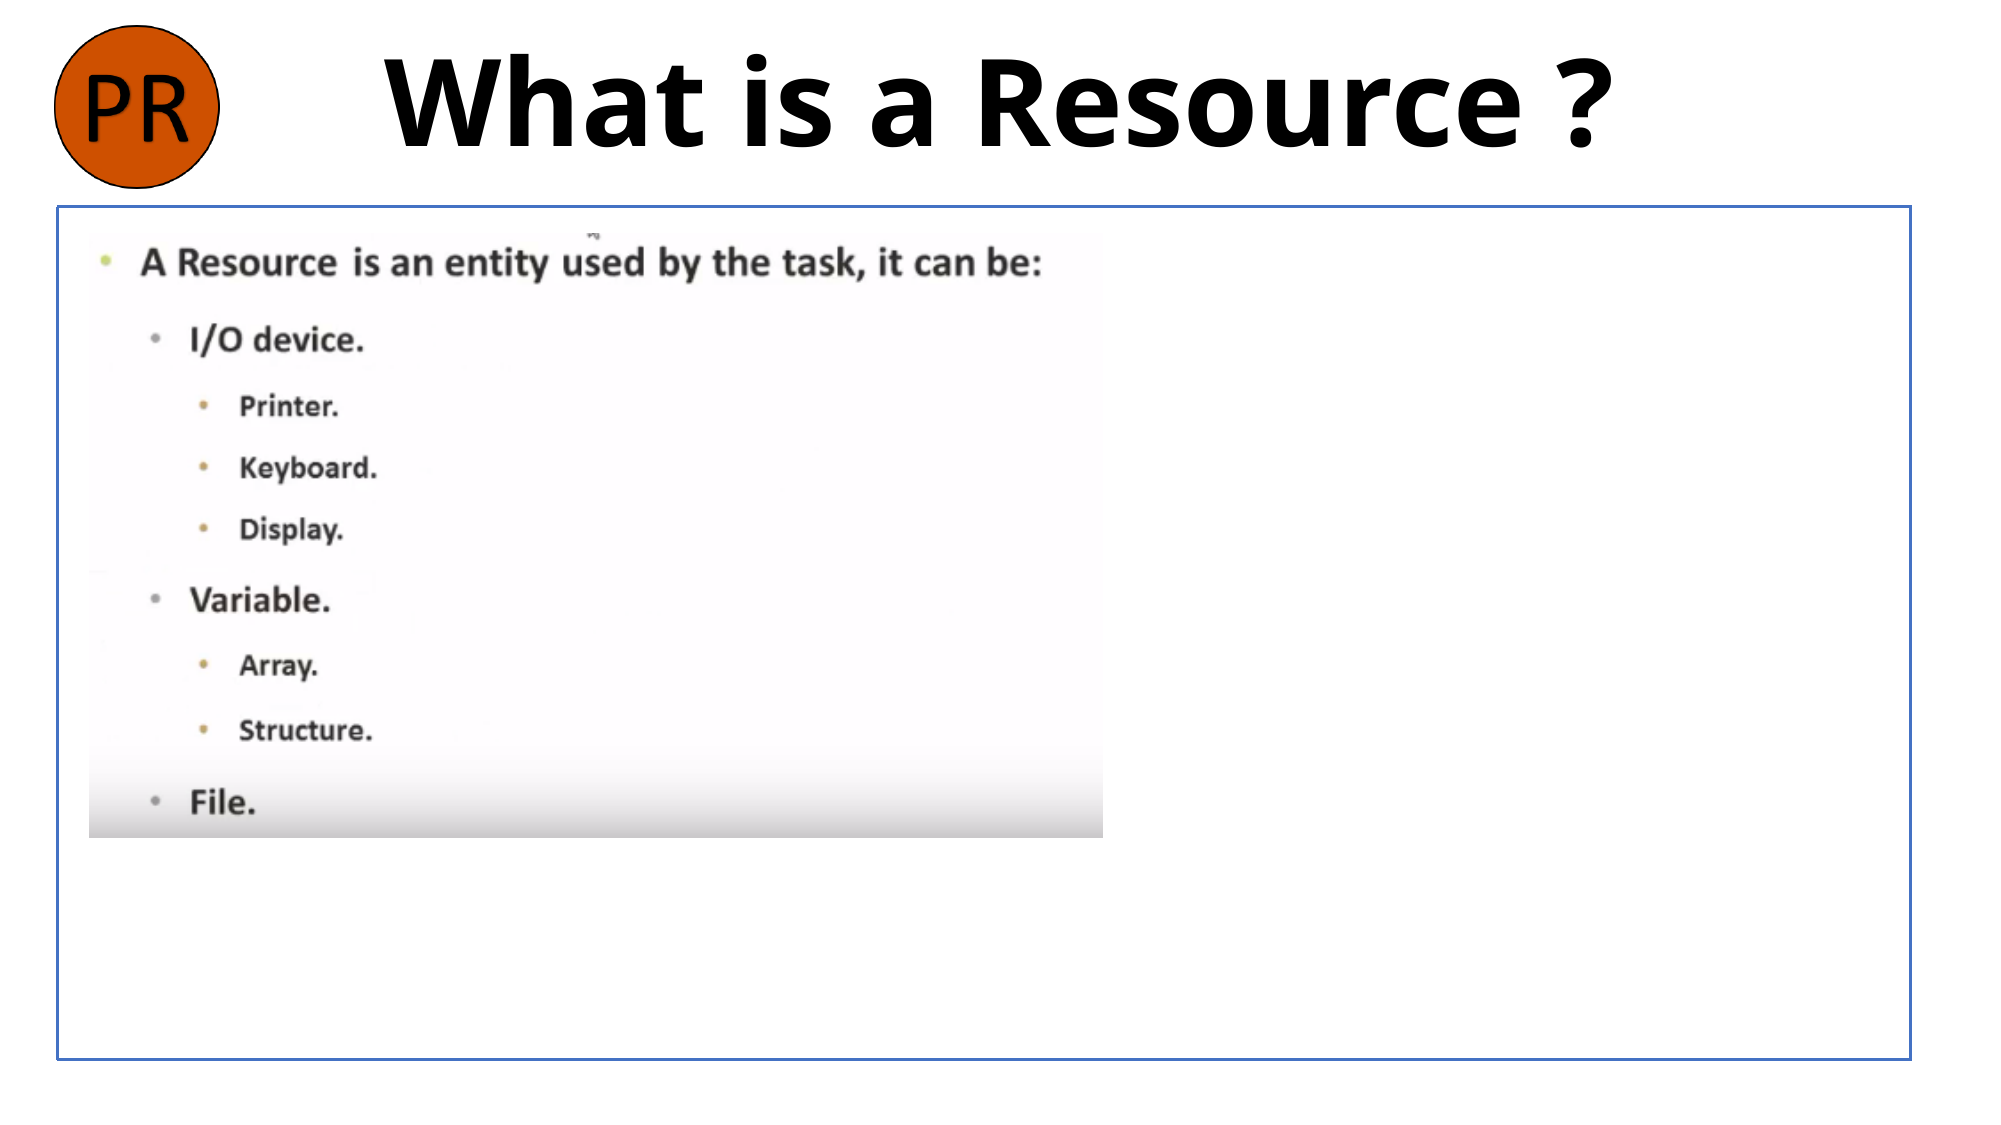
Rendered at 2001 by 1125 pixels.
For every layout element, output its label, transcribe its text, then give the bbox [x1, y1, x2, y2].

picture [89, 233, 1103, 838]
title What is a Resource ? [249, 34, 1750, 181]
picture [47, 20, 224, 194]
